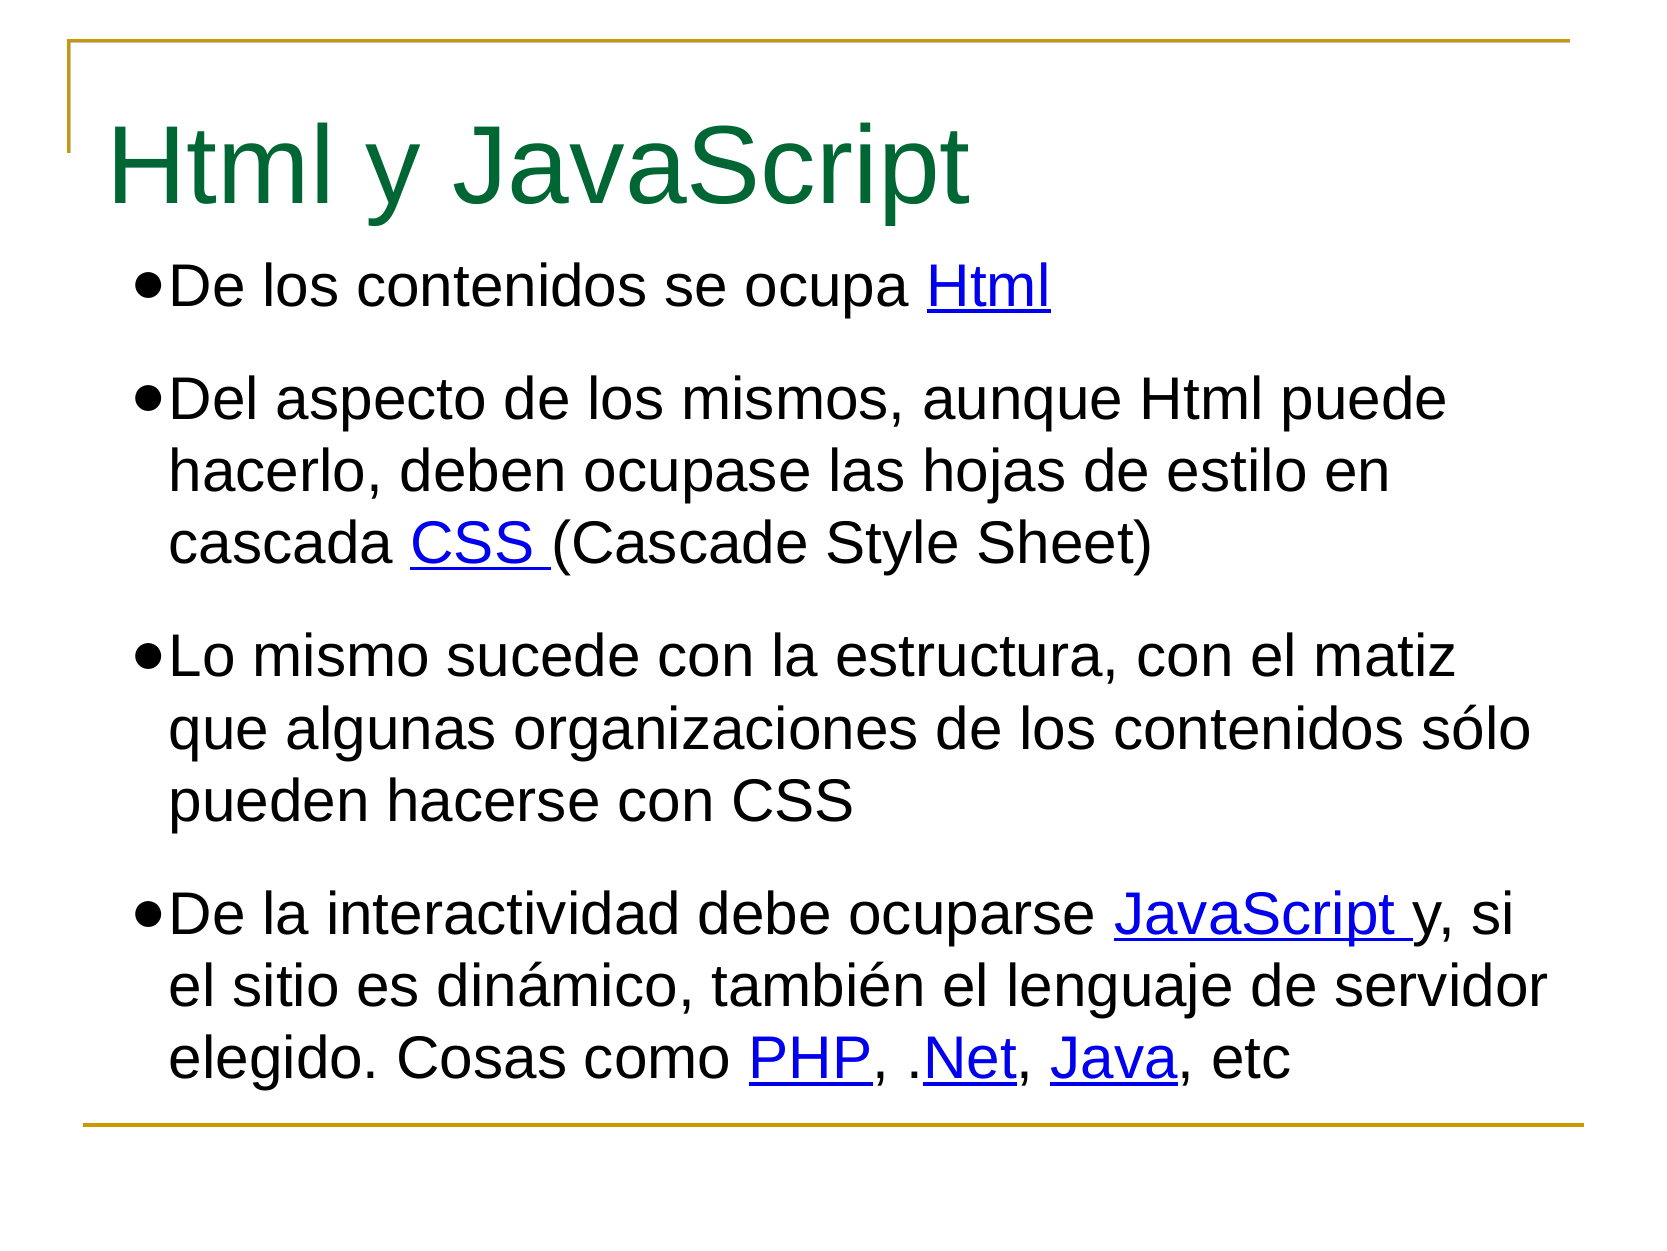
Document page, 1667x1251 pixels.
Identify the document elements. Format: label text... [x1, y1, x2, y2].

title Html y JavaScript [100, 59, 1579, 239]
picture [67, 39, 1570, 153]
list De los contenidos se ocupa Html Del aspecto de los mismos, aunque Html puede hacerlo, deben ocupase las hojas de estilo en cascada CSS (Cascade Style Sheet) Lo mismo sucede con la estructura, con el matiz que algunas organizaciones de los contenidos sólo pueden hacerse con CSS De la interactividad debe ocuparse JavaScript y, si el sitio es dinámico, también el lenguaje de servidor elegido. Cosas como PHP, .Net, Java, etc [100, 239, 1579, 1062]
picture [83, 1123, 1584, 1127]
